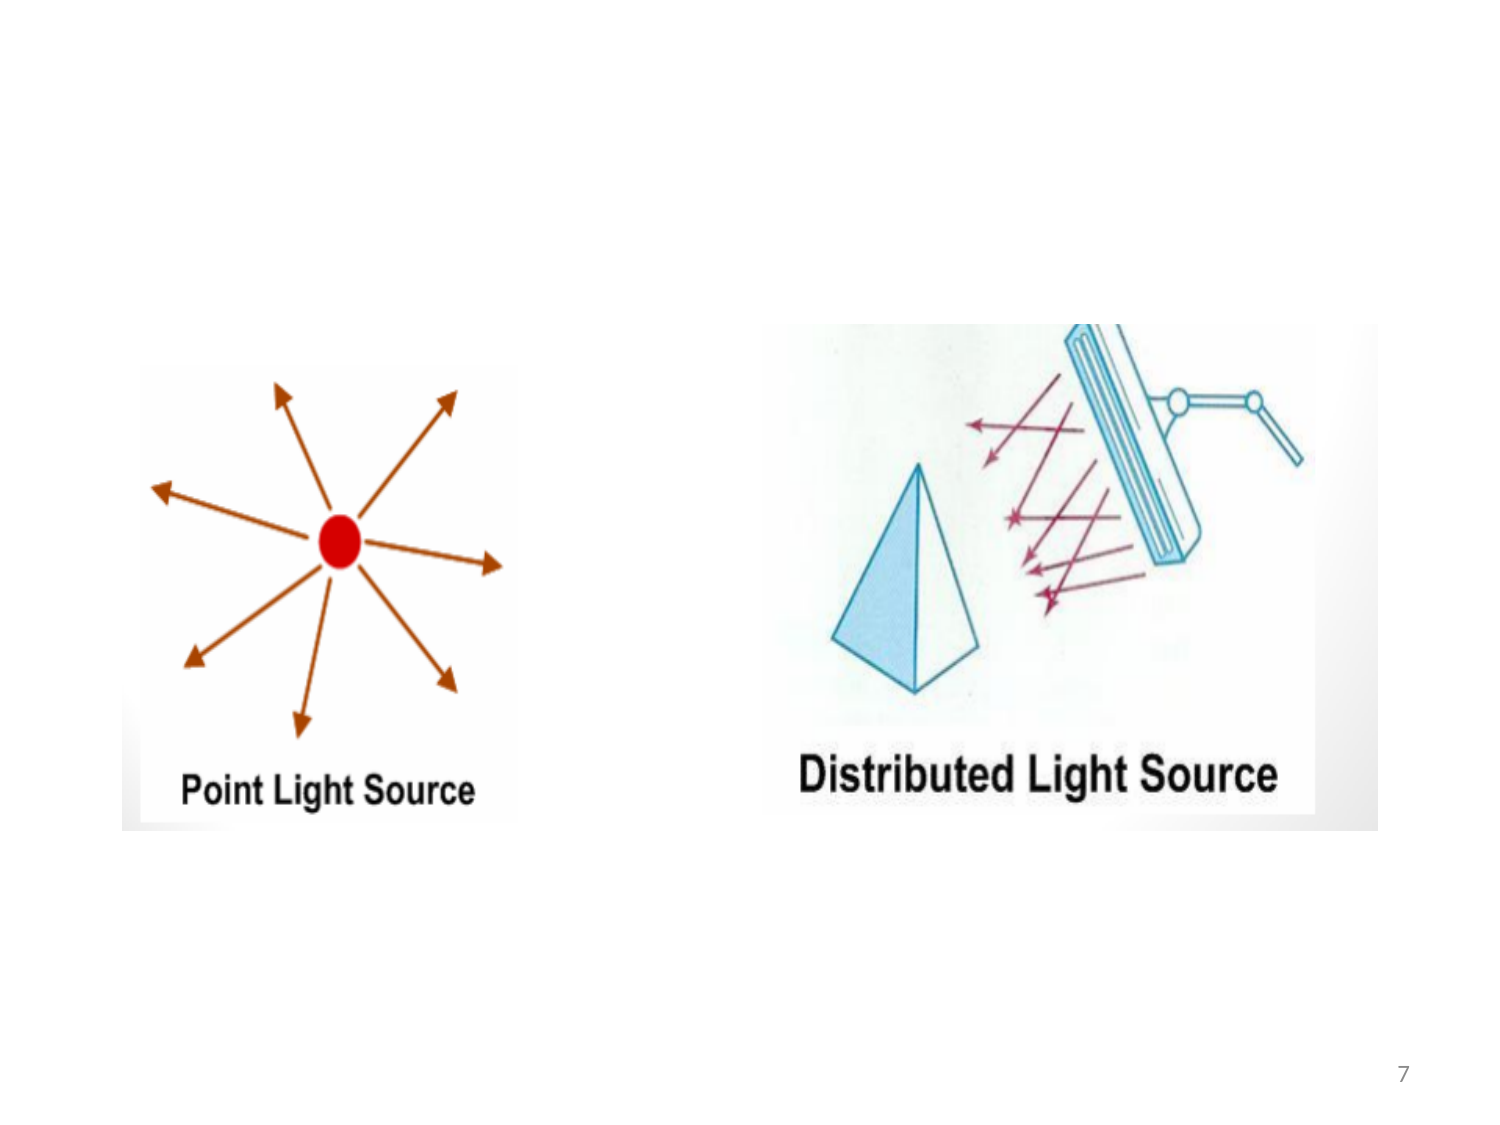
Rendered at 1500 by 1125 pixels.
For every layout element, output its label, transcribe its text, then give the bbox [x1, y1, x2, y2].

slide_number 7 [1074, 1042, 1425, 1103]
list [122, 324, 1378, 831]
